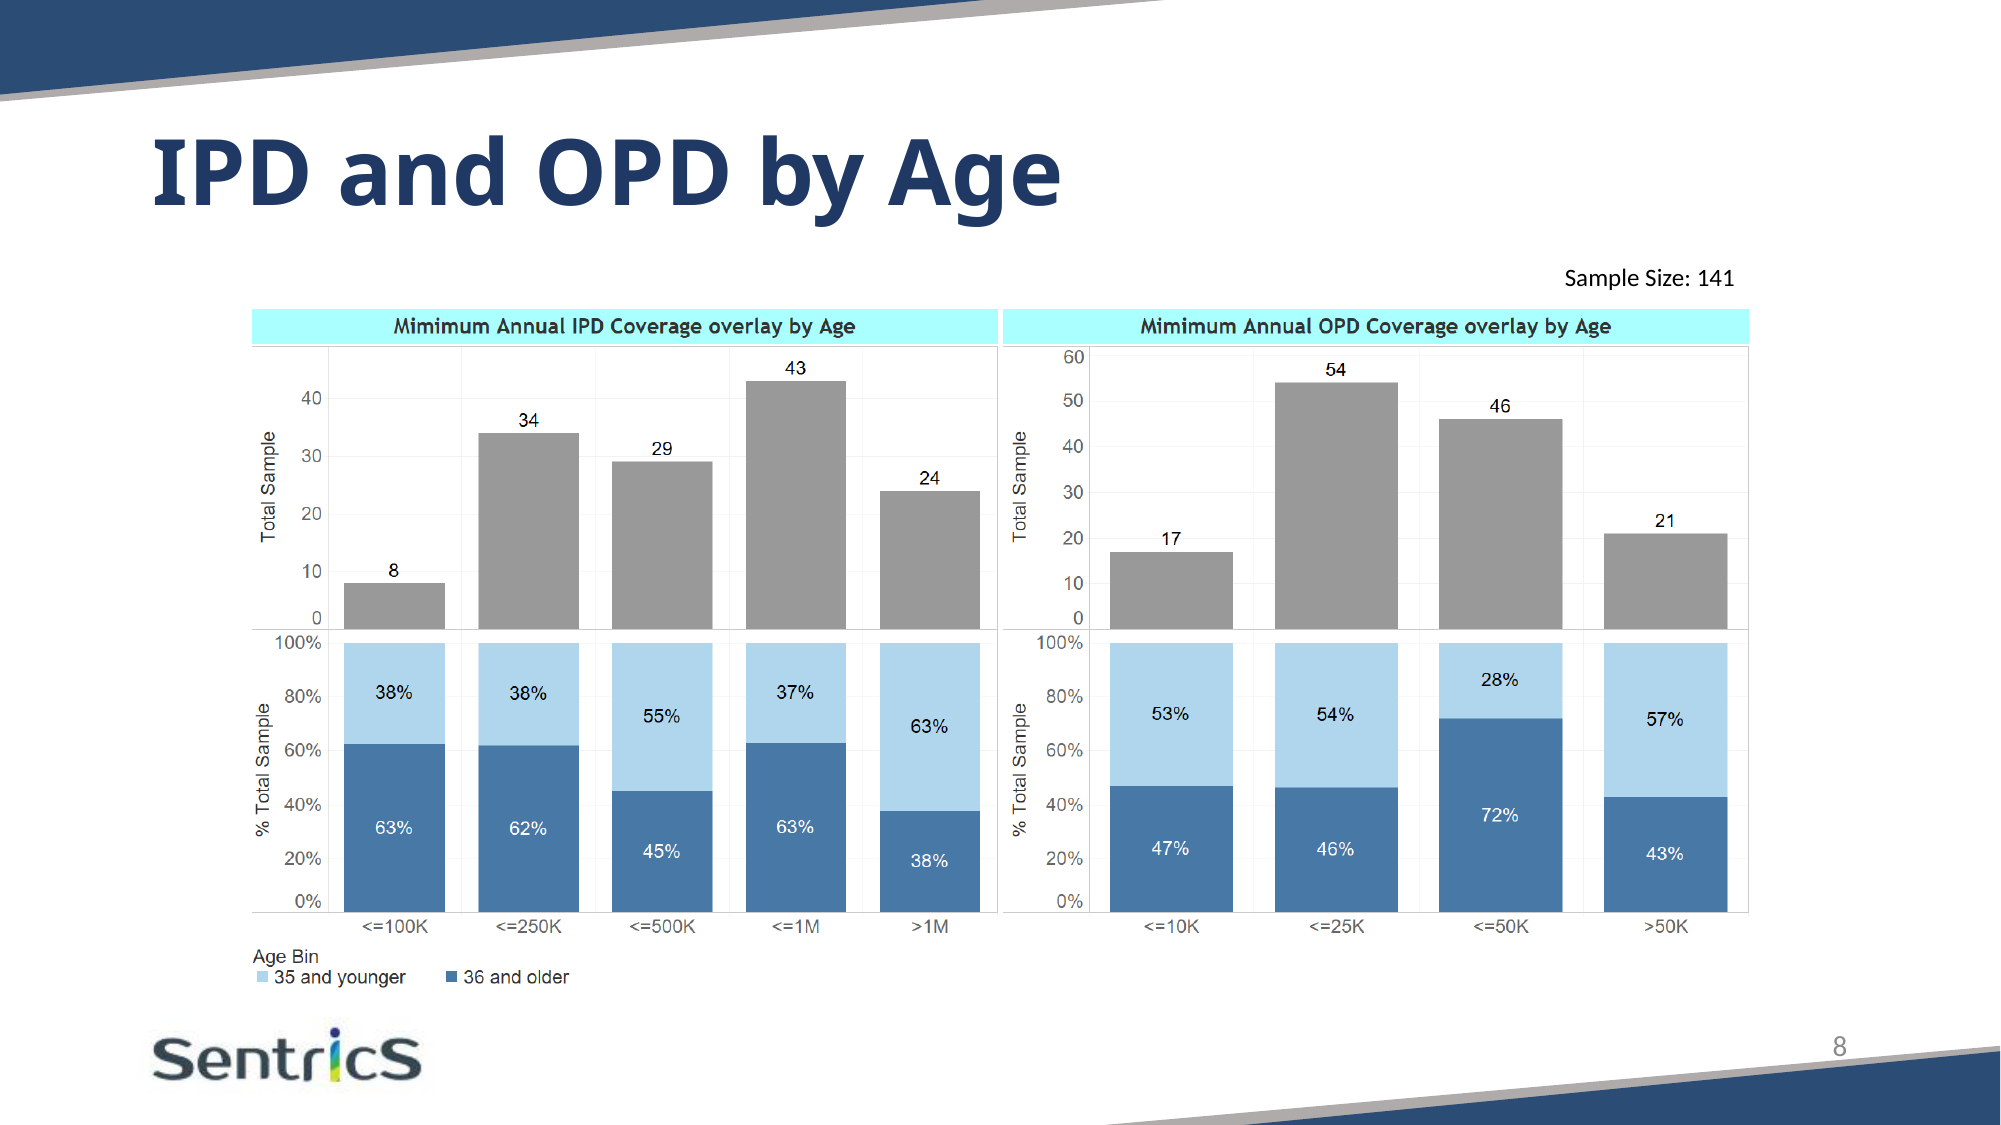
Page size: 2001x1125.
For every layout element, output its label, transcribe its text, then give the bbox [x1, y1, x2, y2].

slide_number 8 [1412, 1015, 1863, 1076]
text_box Sample Size: 141 [1549, 254, 1758, 299]
picture [137, 1017, 440, 1098]
title IPD and OPD by Age [137, 67, 1863, 285]
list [242, 299, 1758, 1014]
